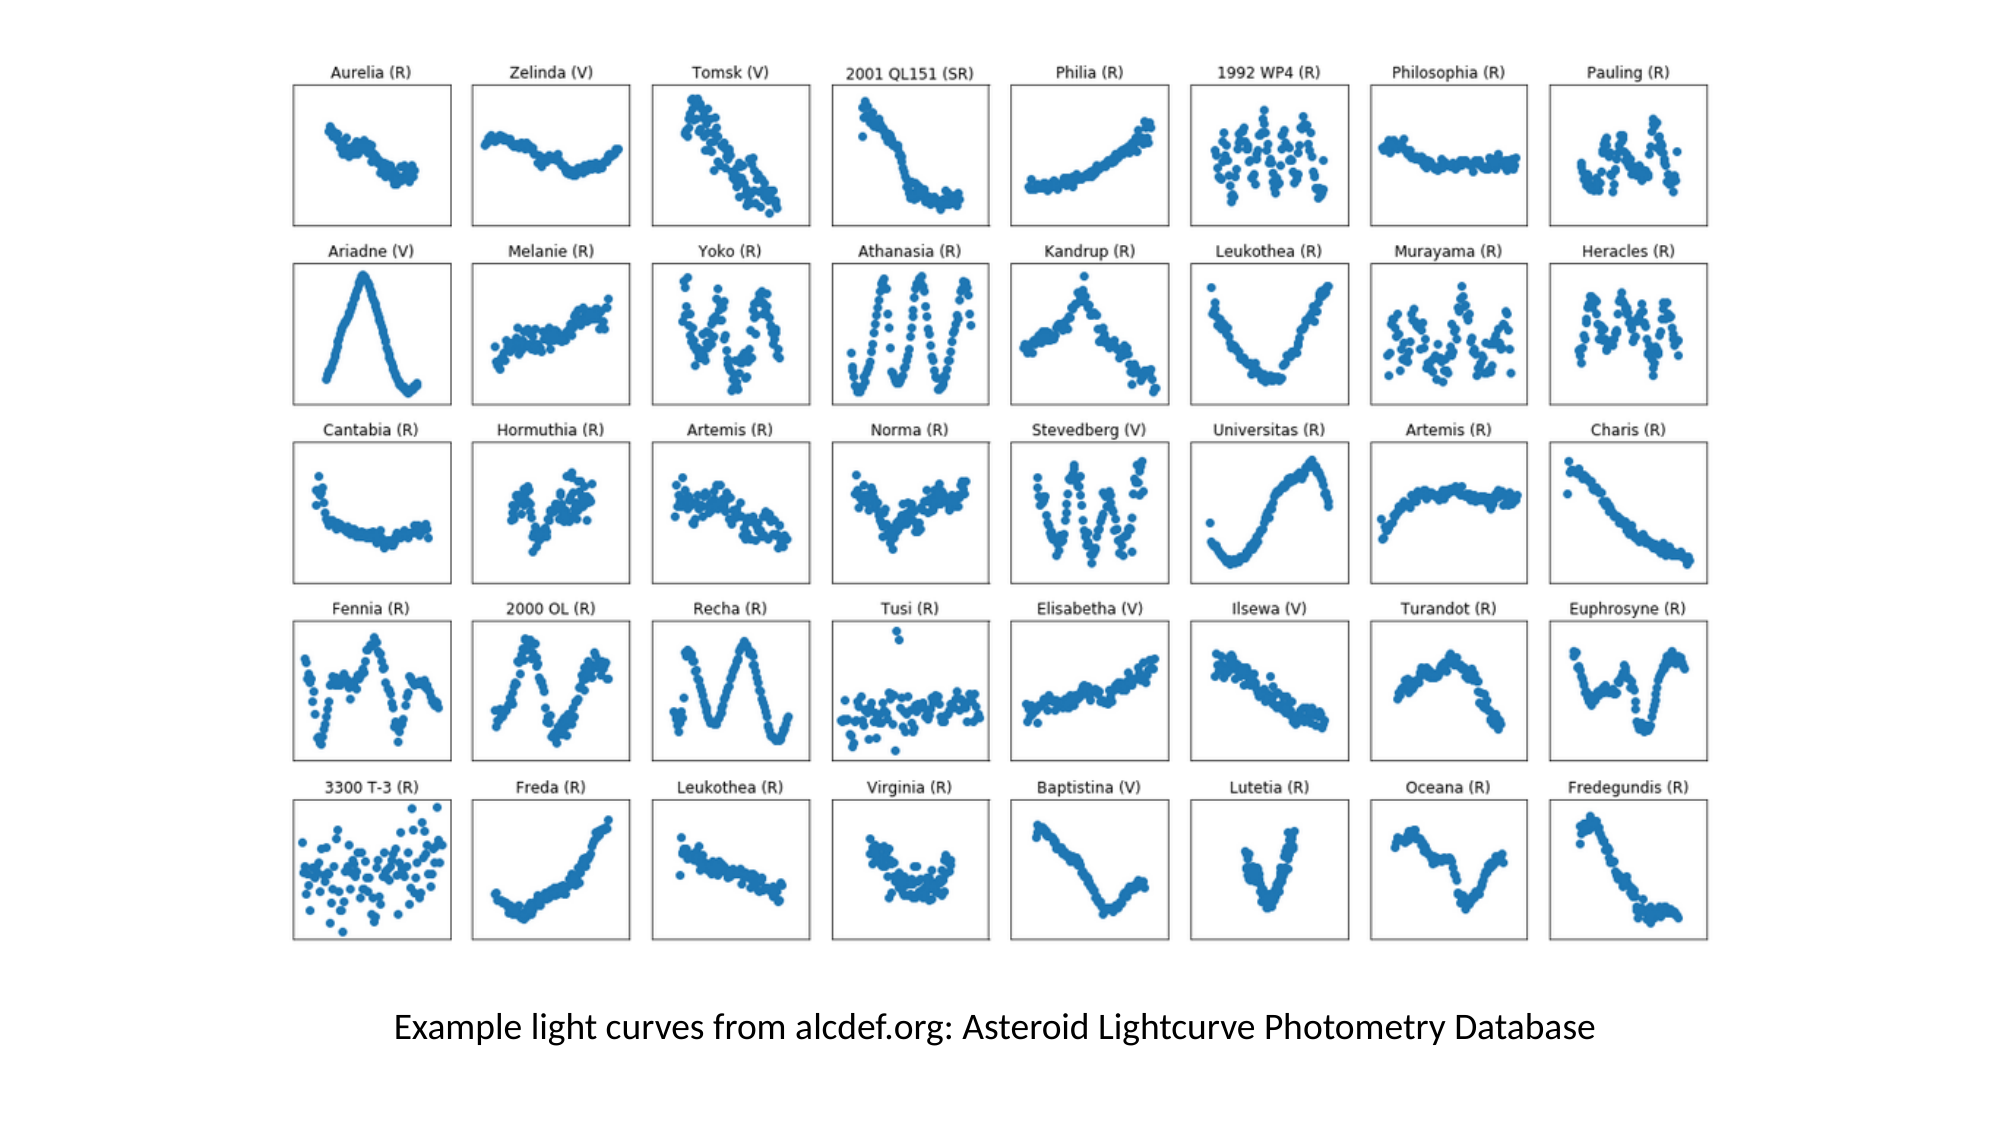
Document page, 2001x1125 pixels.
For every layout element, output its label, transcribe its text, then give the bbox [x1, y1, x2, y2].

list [278, 54, 1721, 953]
text_box Example light curves from alcdef.org: Asteroid Lightcurve Photometry Database [379, 994, 1621, 1055]
